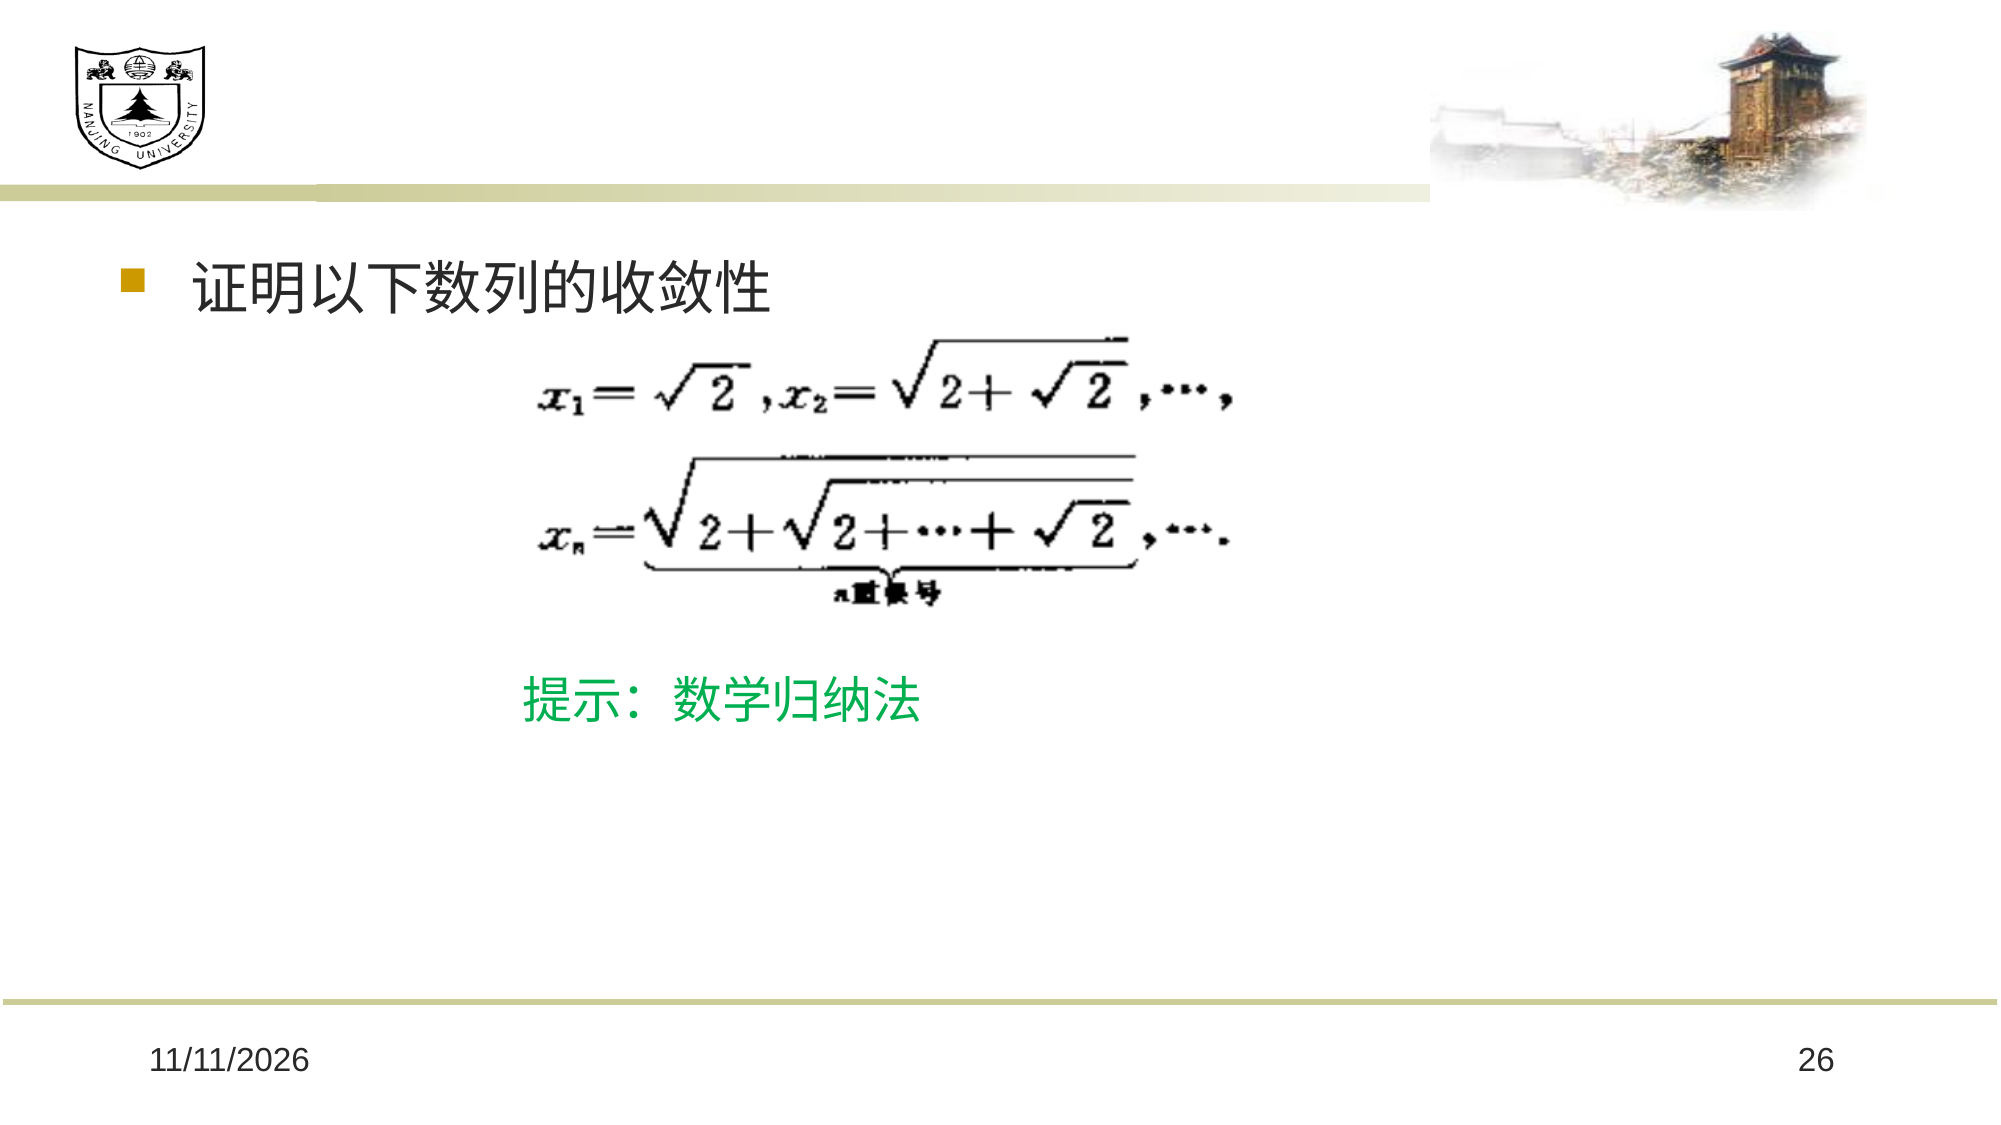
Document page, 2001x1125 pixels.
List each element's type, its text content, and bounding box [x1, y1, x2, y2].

slide_number 26 [1645, 1030, 1850, 1106]
picture [524, 330, 1305, 617]
picture [3, 999, 1998, 1005]
list 证明以下数列的收敛性 [102, 243, 1884, 965]
picture [67, 42, 213, 173]
text_box 提示：数学归纳法 [507, 661, 1322, 736]
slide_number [133, 1030, 417, 1106]
picture [1430, 31, 1867, 211]
